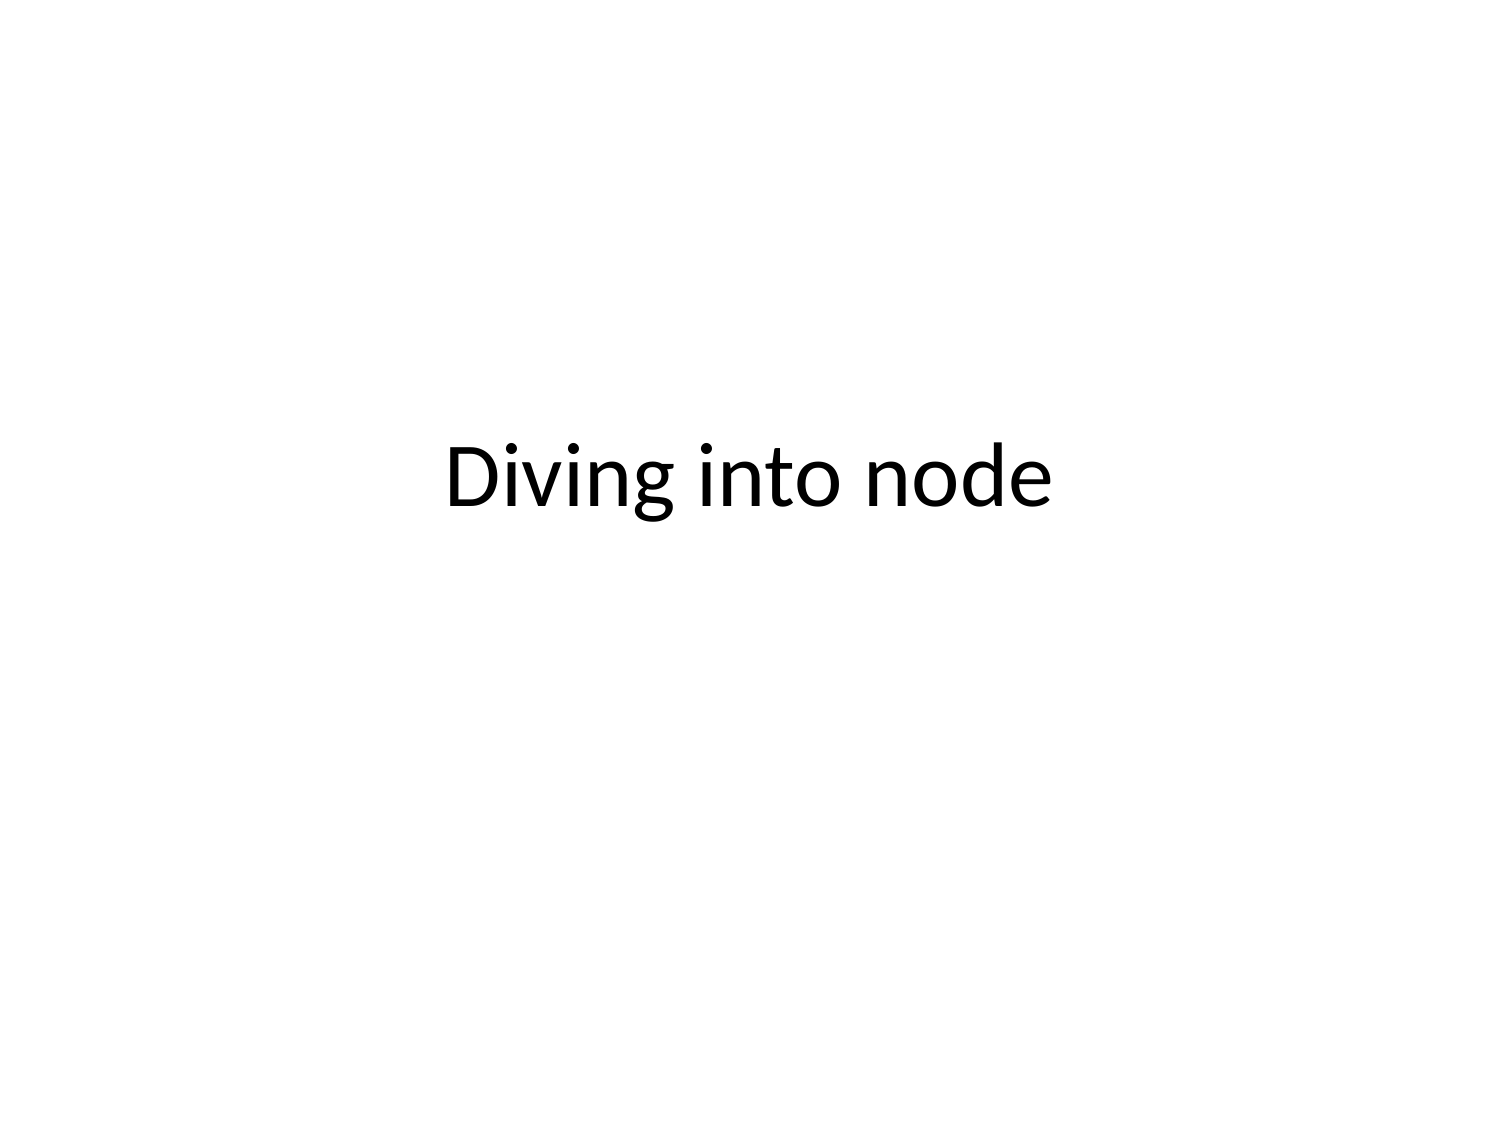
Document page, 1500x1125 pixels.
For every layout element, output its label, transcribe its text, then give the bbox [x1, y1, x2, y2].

title Diving into node [112, 349, 1388, 591]
